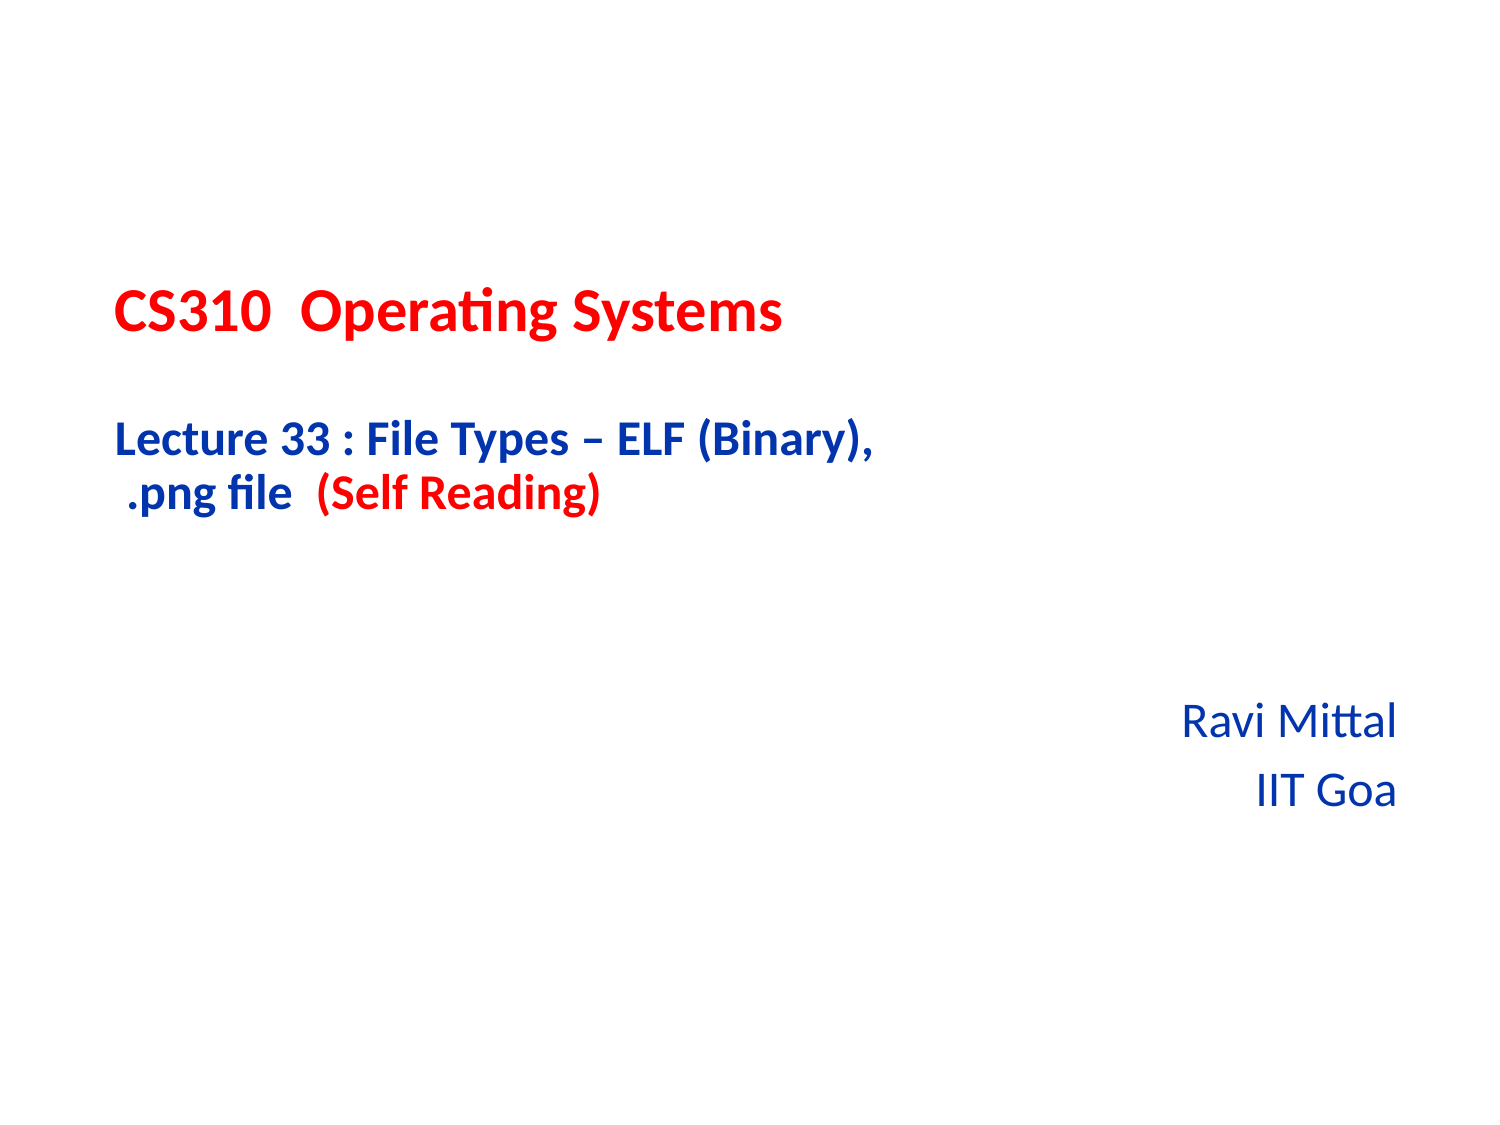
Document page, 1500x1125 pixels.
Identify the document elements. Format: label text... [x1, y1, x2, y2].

subtitle Ravi Mittal IIT Goa [99, 687, 1413, 925]
title CS310 Operating Systems Lecture 33 : File Types – ELF (Binary), .png file (Self Reading) [99, 196, 1388, 534]
